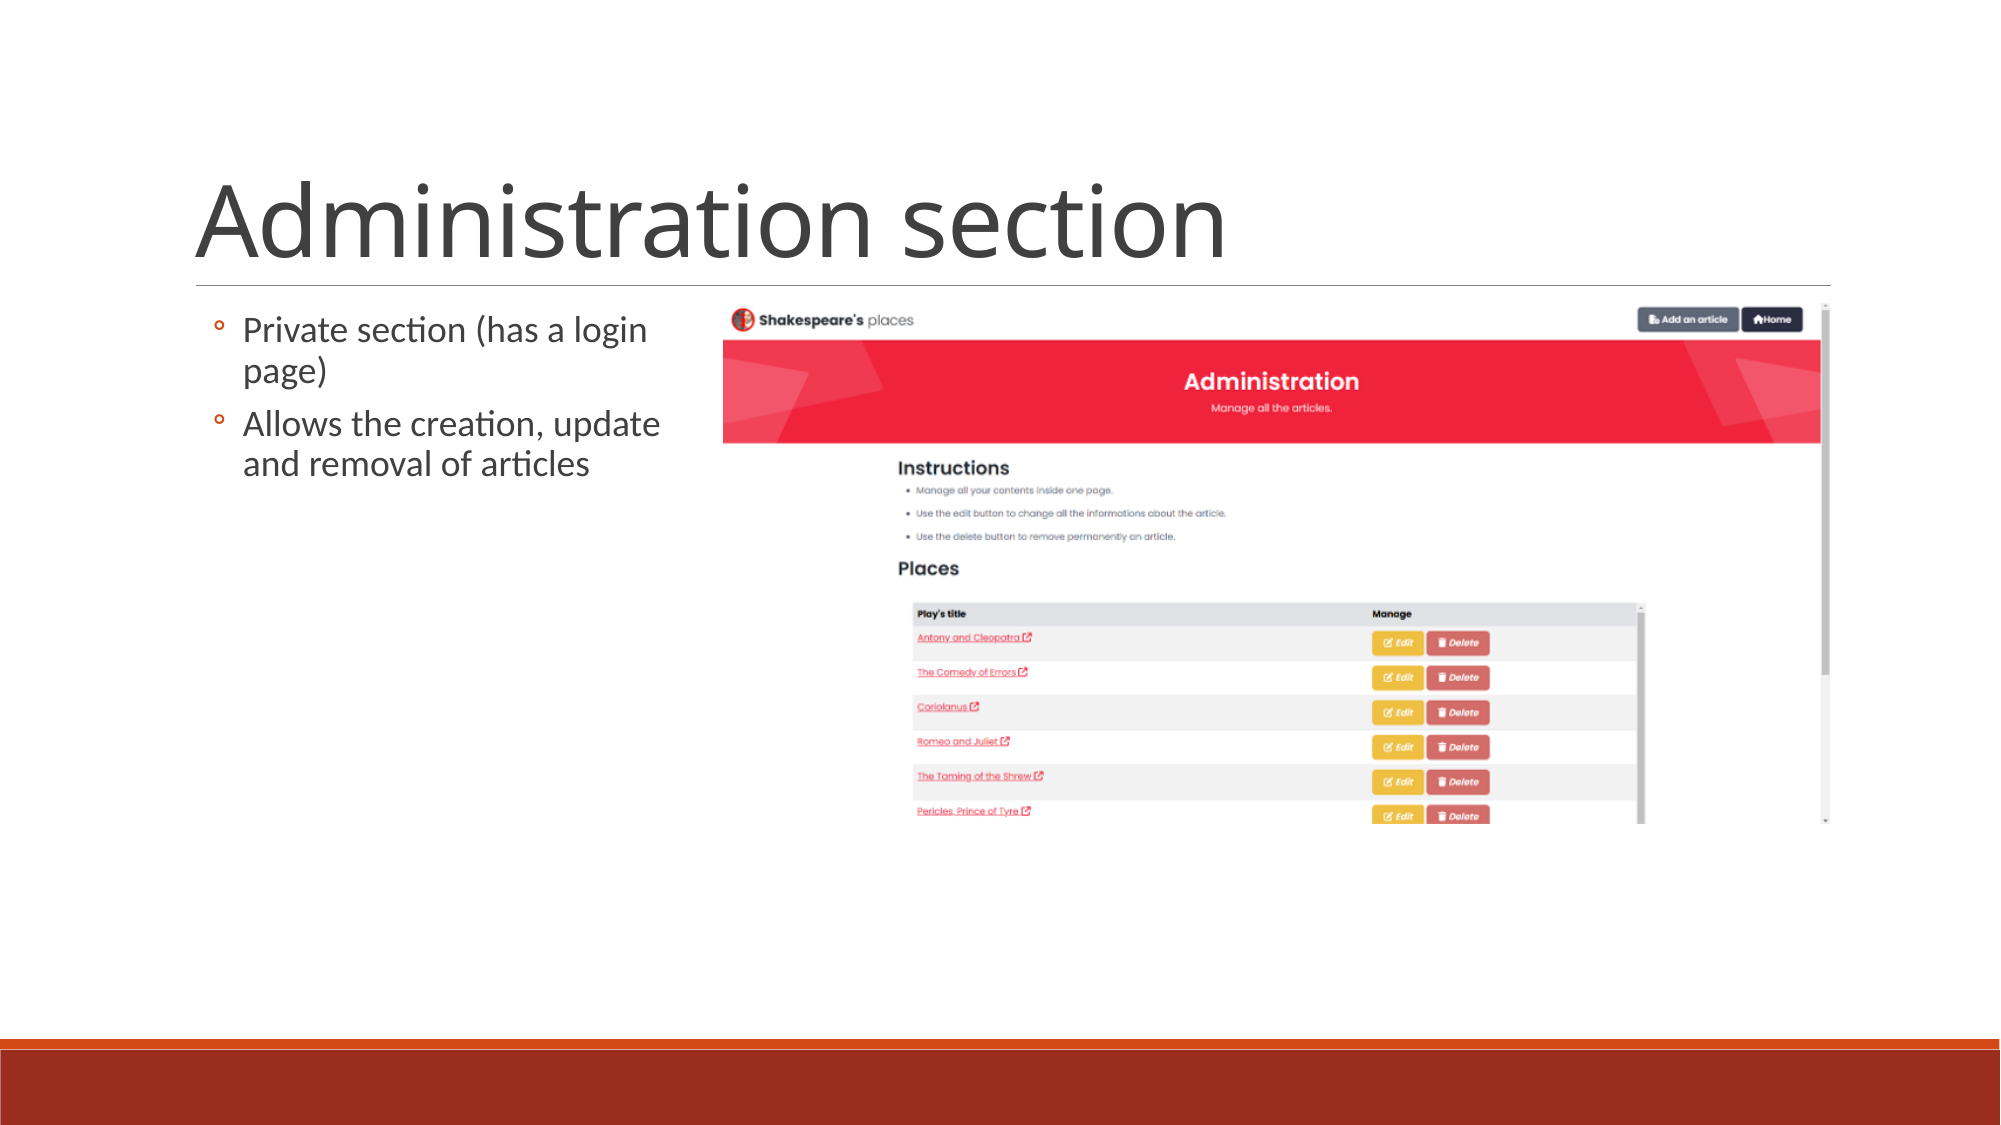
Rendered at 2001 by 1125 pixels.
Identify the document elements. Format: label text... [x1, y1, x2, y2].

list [723, 302, 1831, 824]
list Private section (has a login page) Allows the creation, update and removal of articles [180, 302, 667, 963]
title Administration section [180, 47, 1830, 285]
